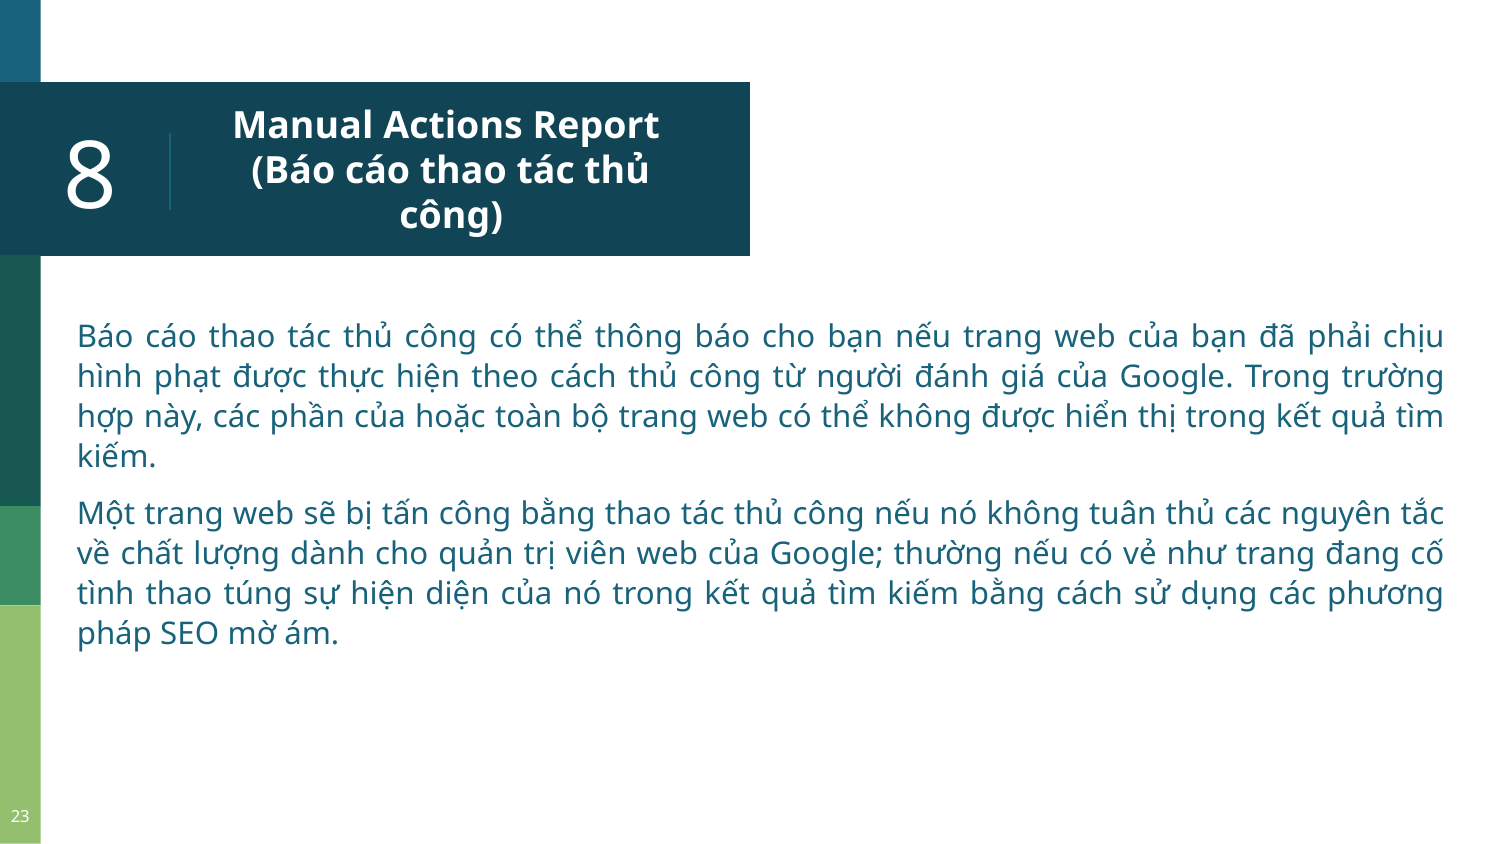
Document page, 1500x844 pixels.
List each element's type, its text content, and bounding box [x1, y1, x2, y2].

text_box Báo cáo thao tác thủ công có thể thông báo cho bạn nếu trang web của bạn đã phải chịu hình phạt được thực hiện theo cách thủ công từ người đánh giá của Google. Trong trường hợp này, các phần của hoặc toàn bộ trang web có thể không được hiển thị trong kết quả tìm kiếm. Một trang web sẽ bị tấn công bằng thao tác thủ công nếu nó không tuân thủ các nguyên tắc về chất lượng dành cho quản trị viên web của Google; thường nếu có vẻ như trang đang cố tình thao túng sự hiện diện của nó trong kết quả tìm kiếm bằng cách sử dụng các phương pháp SEO mờ ám. [62, 306, 1462, 658]
text_box 8 [48, 107, 134, 235]
title Manual Actions Report (Báo cáo thao tác thủ công) [187, 107, 715, 276]
slide_number 23 [0, 790, 49, 844]
